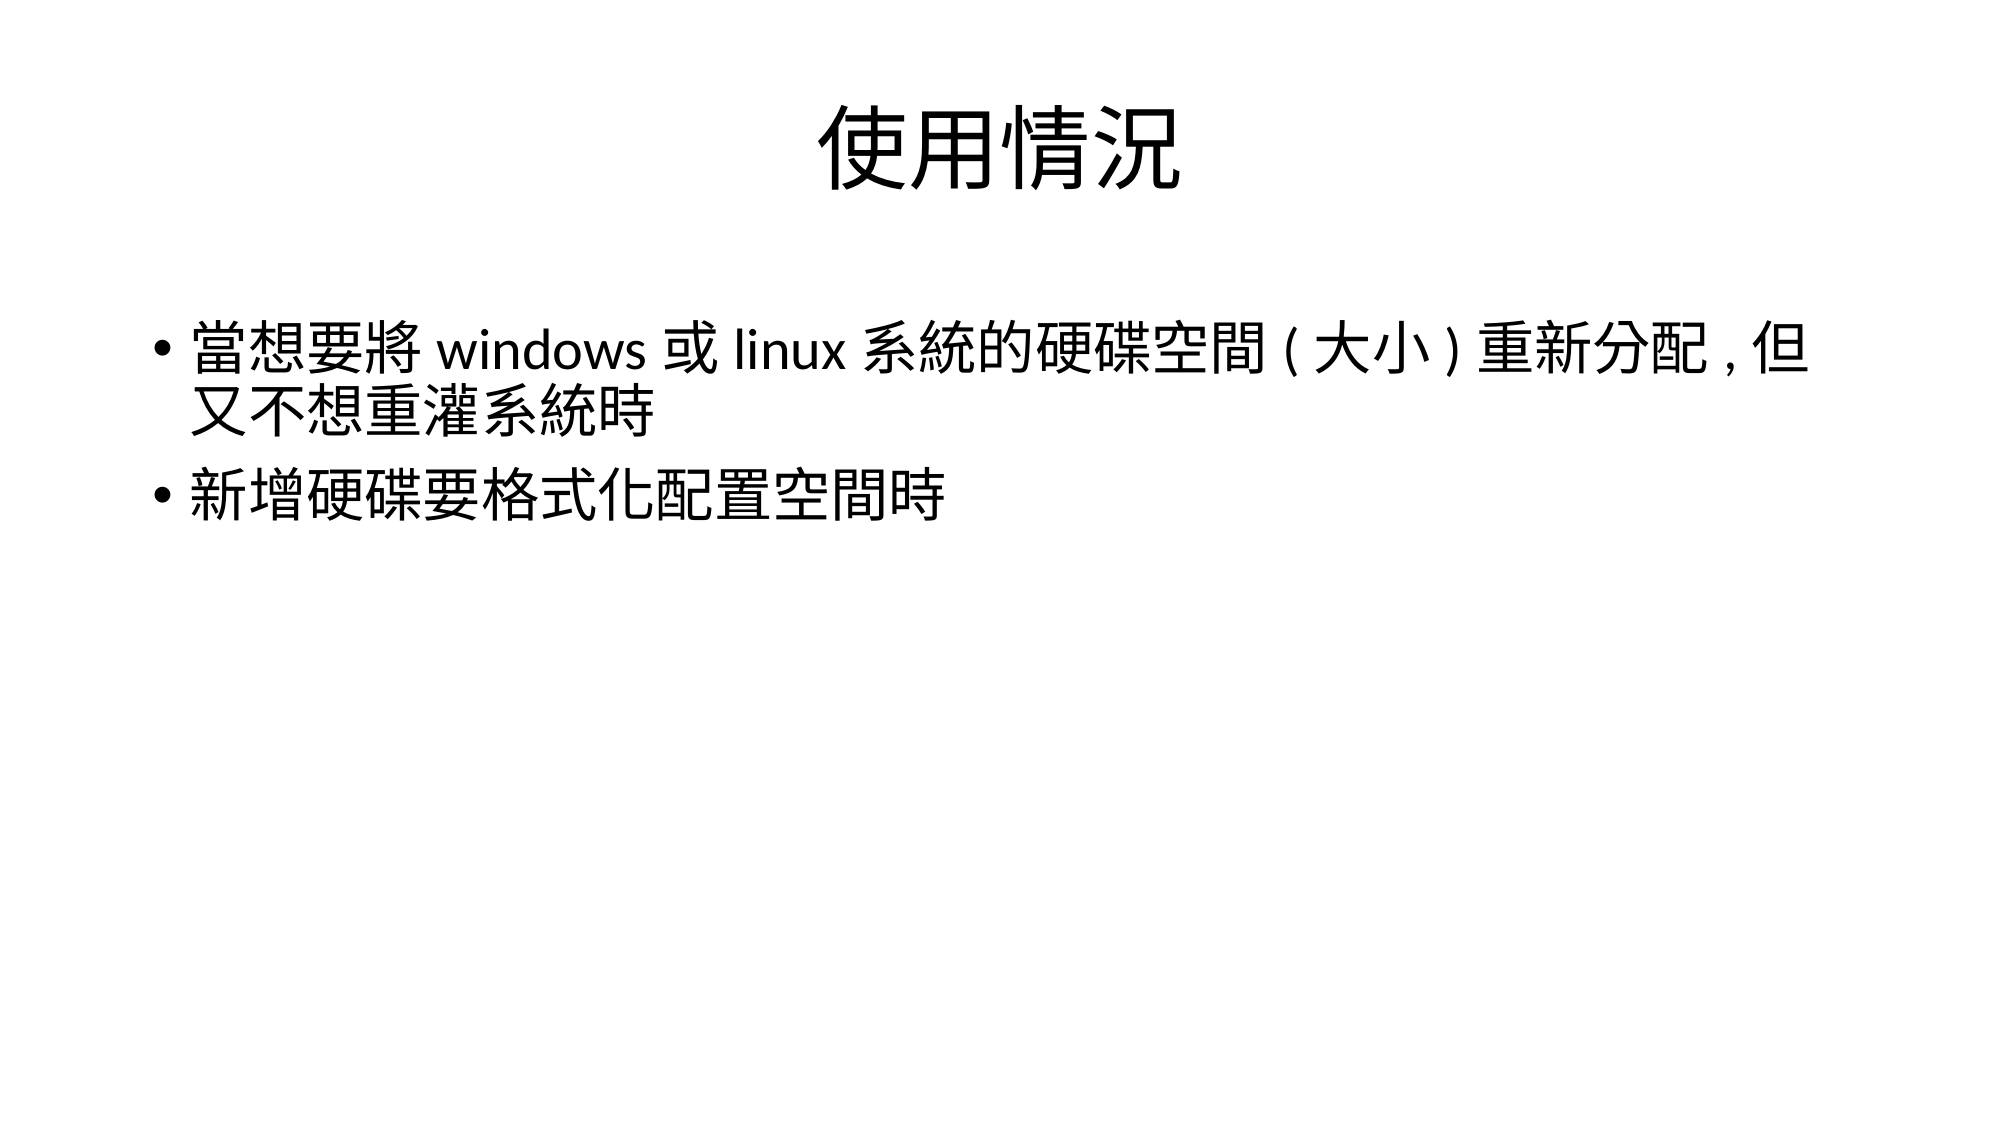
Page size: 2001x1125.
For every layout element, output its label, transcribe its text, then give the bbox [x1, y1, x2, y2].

title 使用情況 [137, 52, 1863, 255]
list 當想要將windows或linux系統的硬碟空間(大小)重新分配,但又不想重灌系統時 新增硬碟要格式化配置空間時 [137, 312, 1863, 1014]
